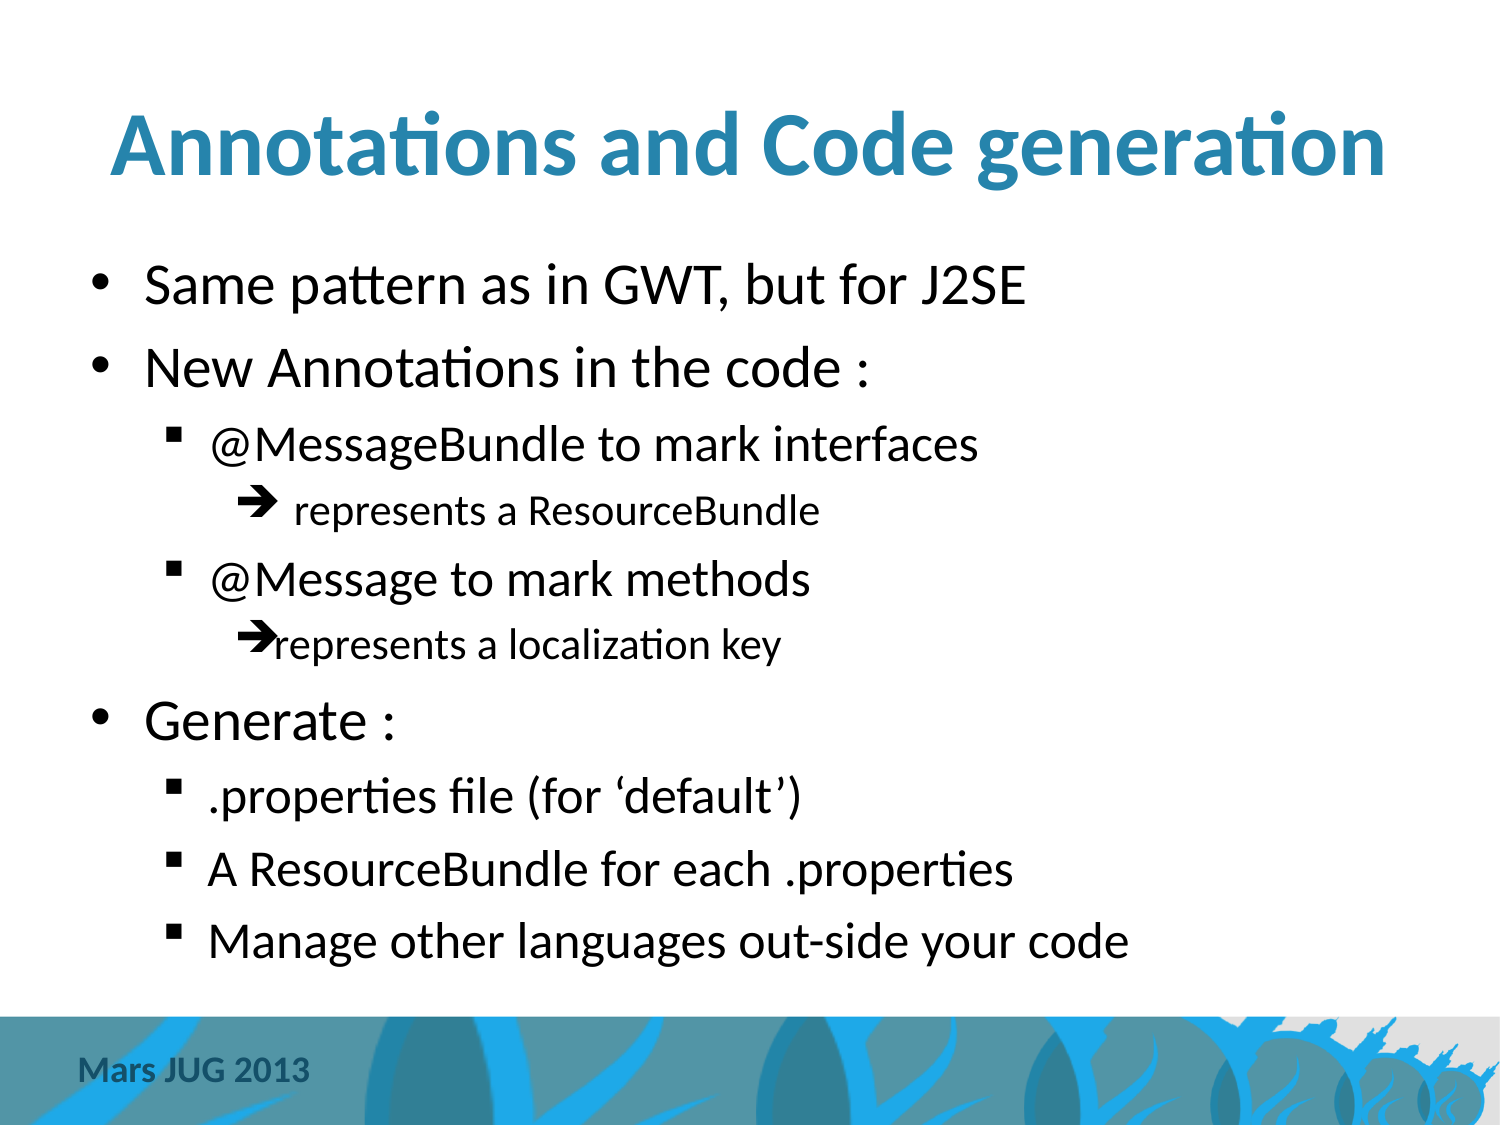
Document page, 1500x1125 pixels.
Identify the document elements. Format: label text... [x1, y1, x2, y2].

list Same pattern as in GWT, but for J2SE New Annotations in the code : @MessageBundle to mark interfaces represents a ResourceBundle @Message to mark methods represents a localization key Generate : .properties file (for ‘default’) A ResourceBundle for each .properties Manage other languages out-side your code [75, 237, 1425, 980]
title Annotations and Code generation [75, 45, 1425, 233]
picture [0, 0, 1500, 1125]
